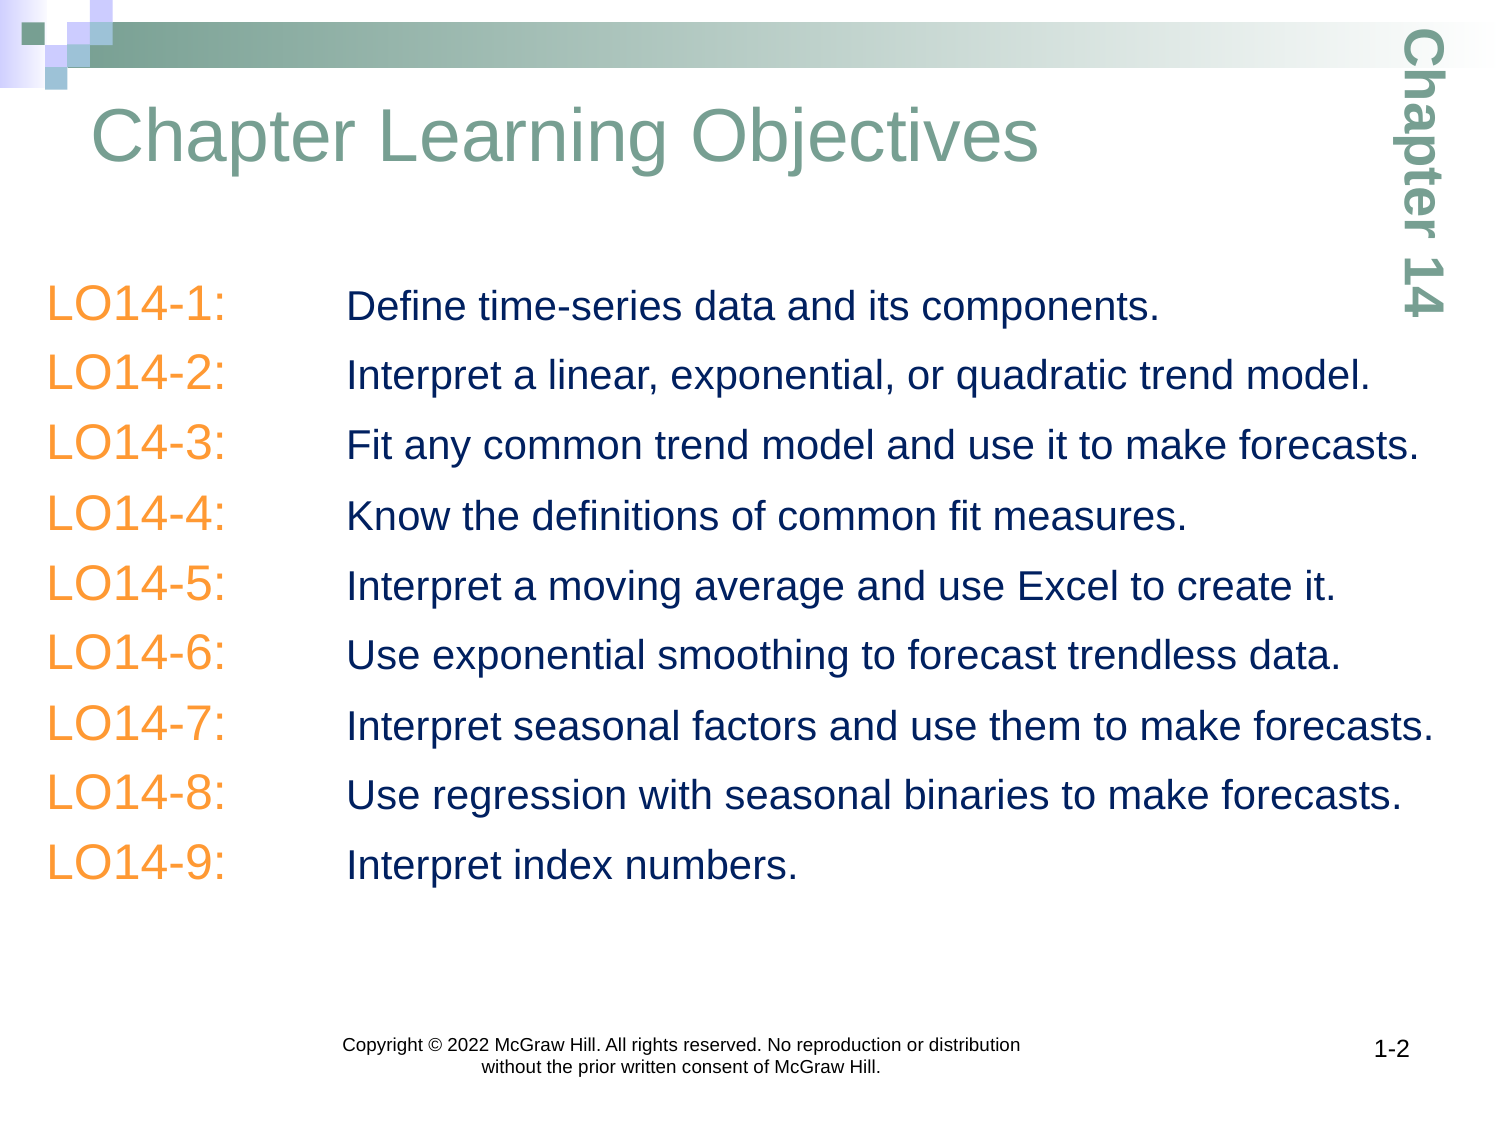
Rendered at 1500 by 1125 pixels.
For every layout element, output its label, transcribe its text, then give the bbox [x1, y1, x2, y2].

footer Copyright © 2022 McGraw Hill. All rights reserved. No reproduction or distribution without the prior written consent of McGraw Hill. [312, 1025, 1050, 1100]
list LO14-1: Define time-series data and its components. LO14-2: Interpret a linear, exponential, or quadratic trend model. LO14-3: Fit any common trend model and use it to make forecasts. LO14-4: Know the definitions of common fit measures. LO14-5: Interpret a moving average and use Excel to create it. LO14-6: Use exponential smoothing to forecast trendless data. LO14-7: Interpret seasonal factors and use them to make forecasts. LO14-8: Use regression with seasonal binaries to make forecasts. LO14-9: Interpret index numbers. [30, 262, 1488, 988]
title Chapter Learning Objectives [74, 74, 1381, 188]
list Chapter 14 [1381, 12, 1470, 351]
slide_number 1-2 [1074, 1025, 1425, 1100]
